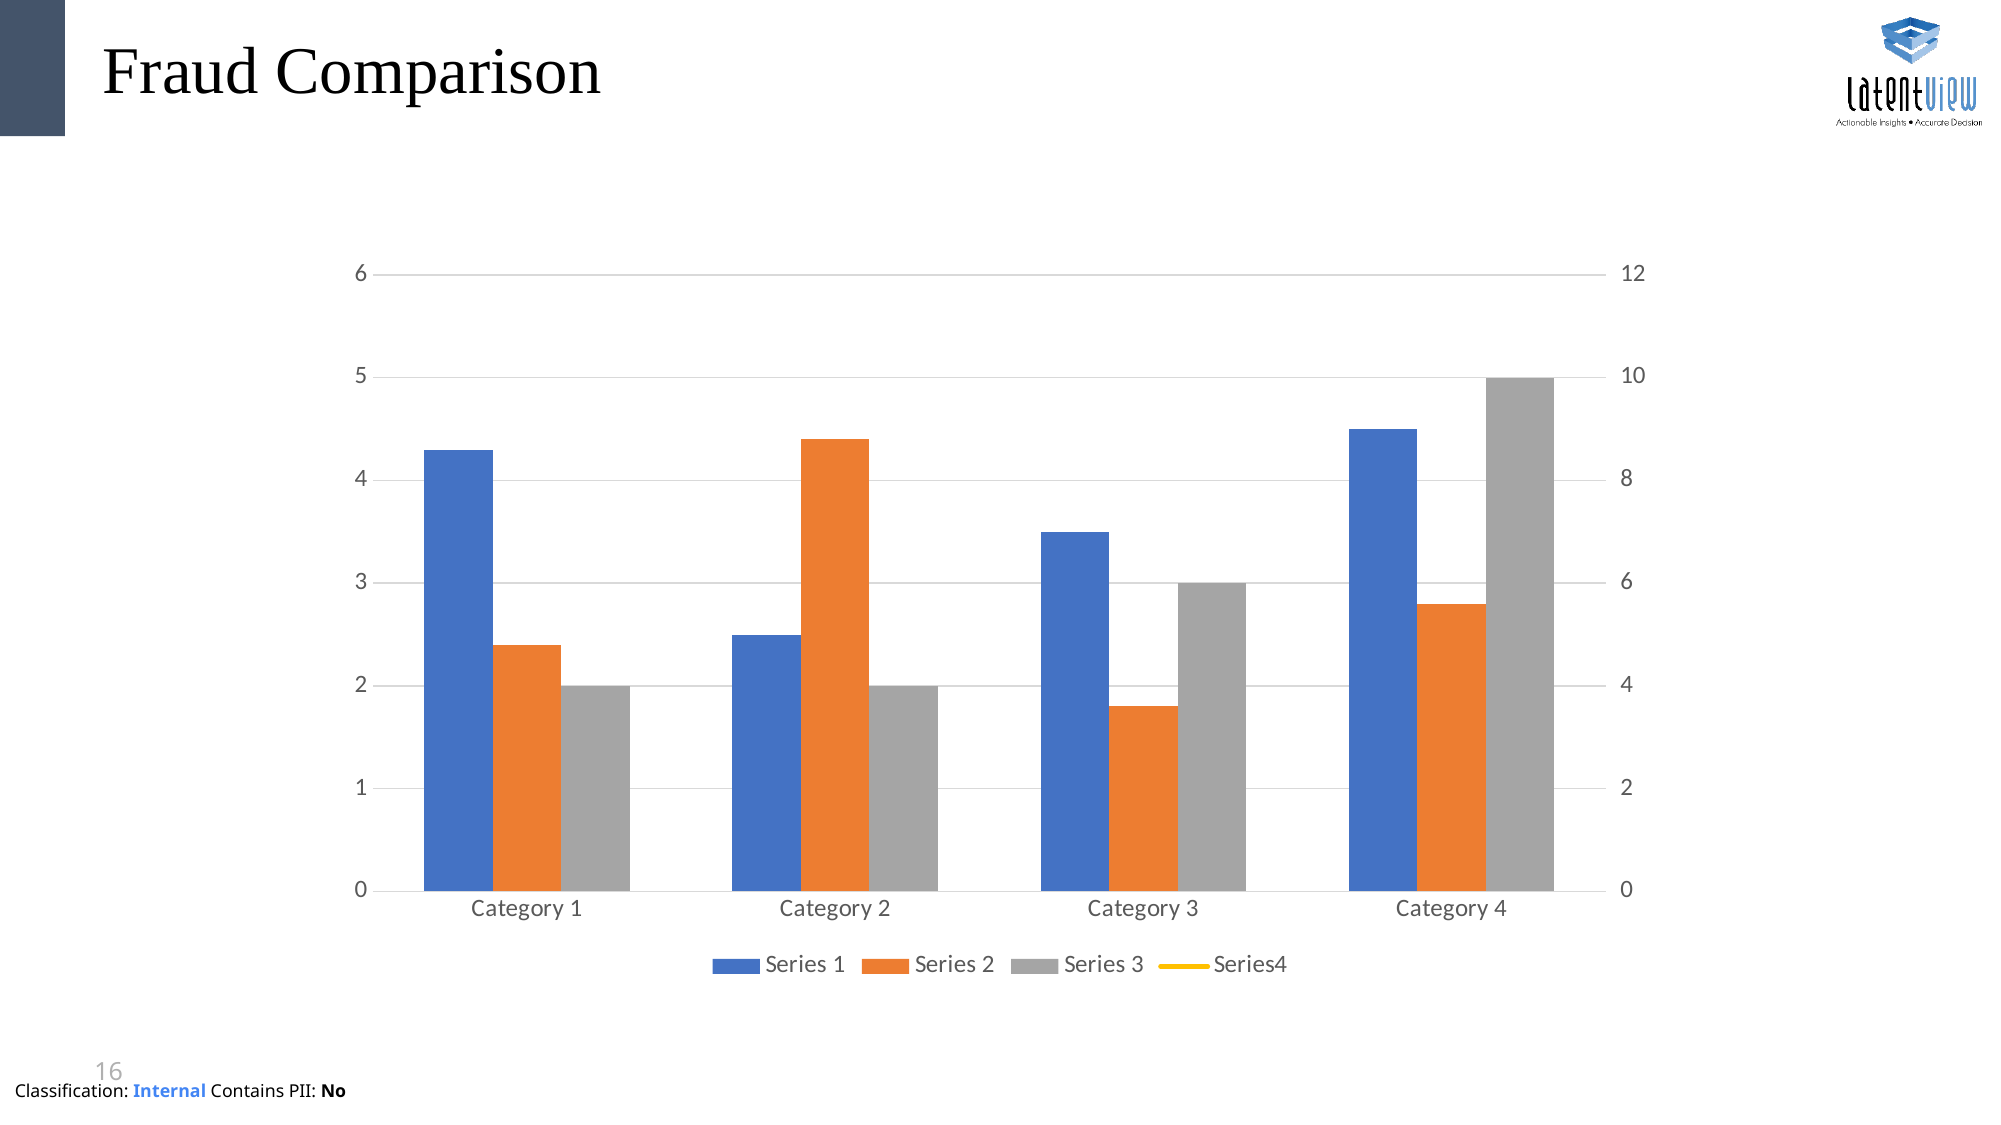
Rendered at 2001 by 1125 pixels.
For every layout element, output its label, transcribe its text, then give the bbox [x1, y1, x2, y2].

title Fraud Comparison [87, 17, 1823, 126]
slide_number 16 [73, 1042, 138, 1103]
chart [327, 247, 1673, 986]
picture [1836, 17, 1982, 127]
